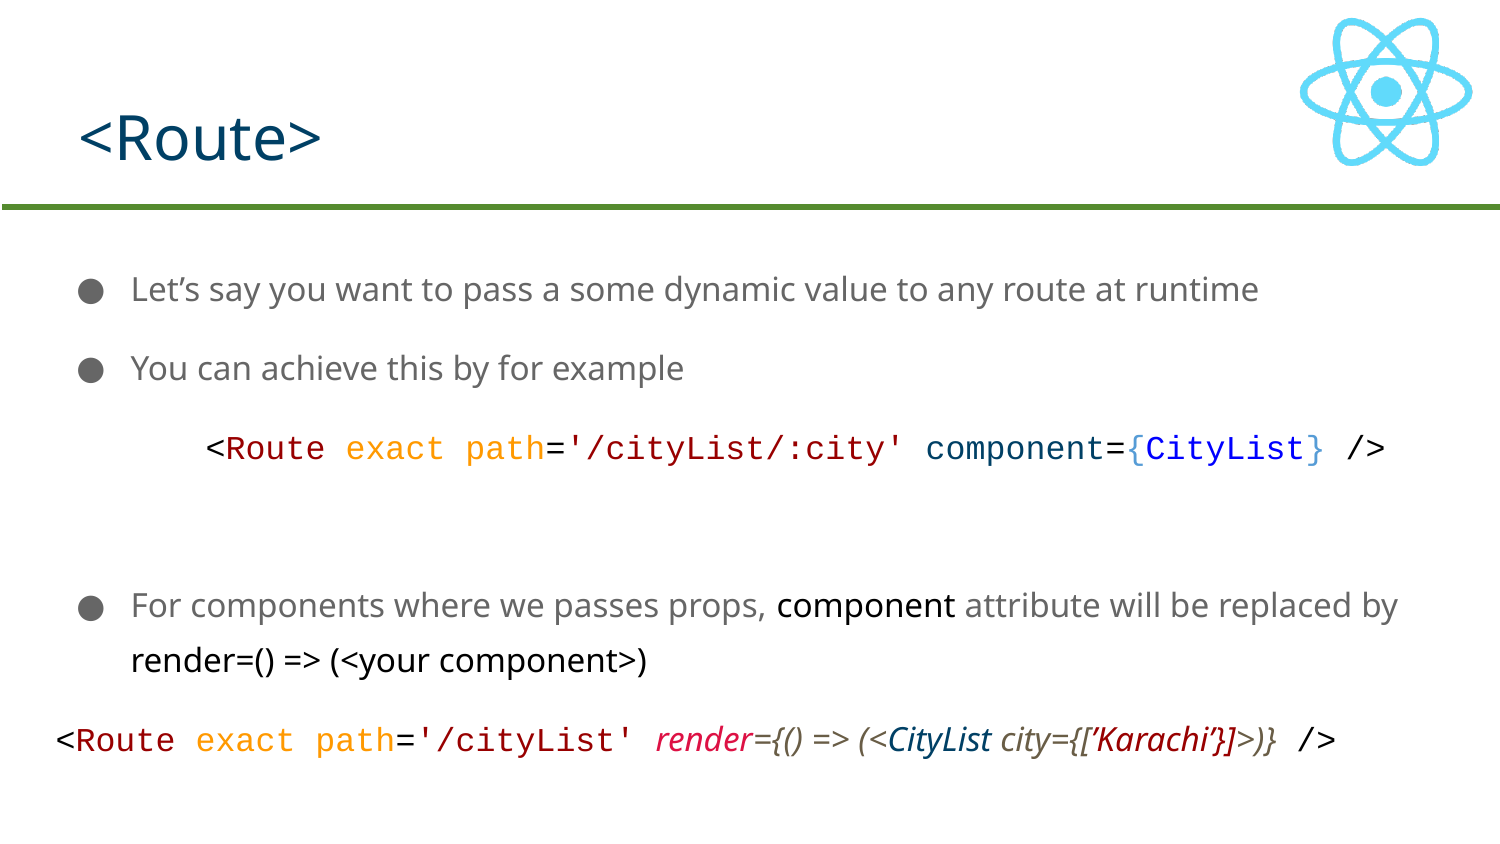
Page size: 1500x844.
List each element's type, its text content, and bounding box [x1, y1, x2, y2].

title <Route> [63, 75, 1437, 188]
list Let’s say you want to pass a some dynamic value to any route at runtime You can achieve this by for example <Route exact path='/cityList/:city' component={CityList} /> For components where we passes props, component attribute will be replaced by render=() => (<your component>) <Route exact path='/cityList' render={() => (<CityList city={[’Karachi’}]>)} /> [40, 238, 1448, 786]
picture [1287, 13, 1480, 176]
